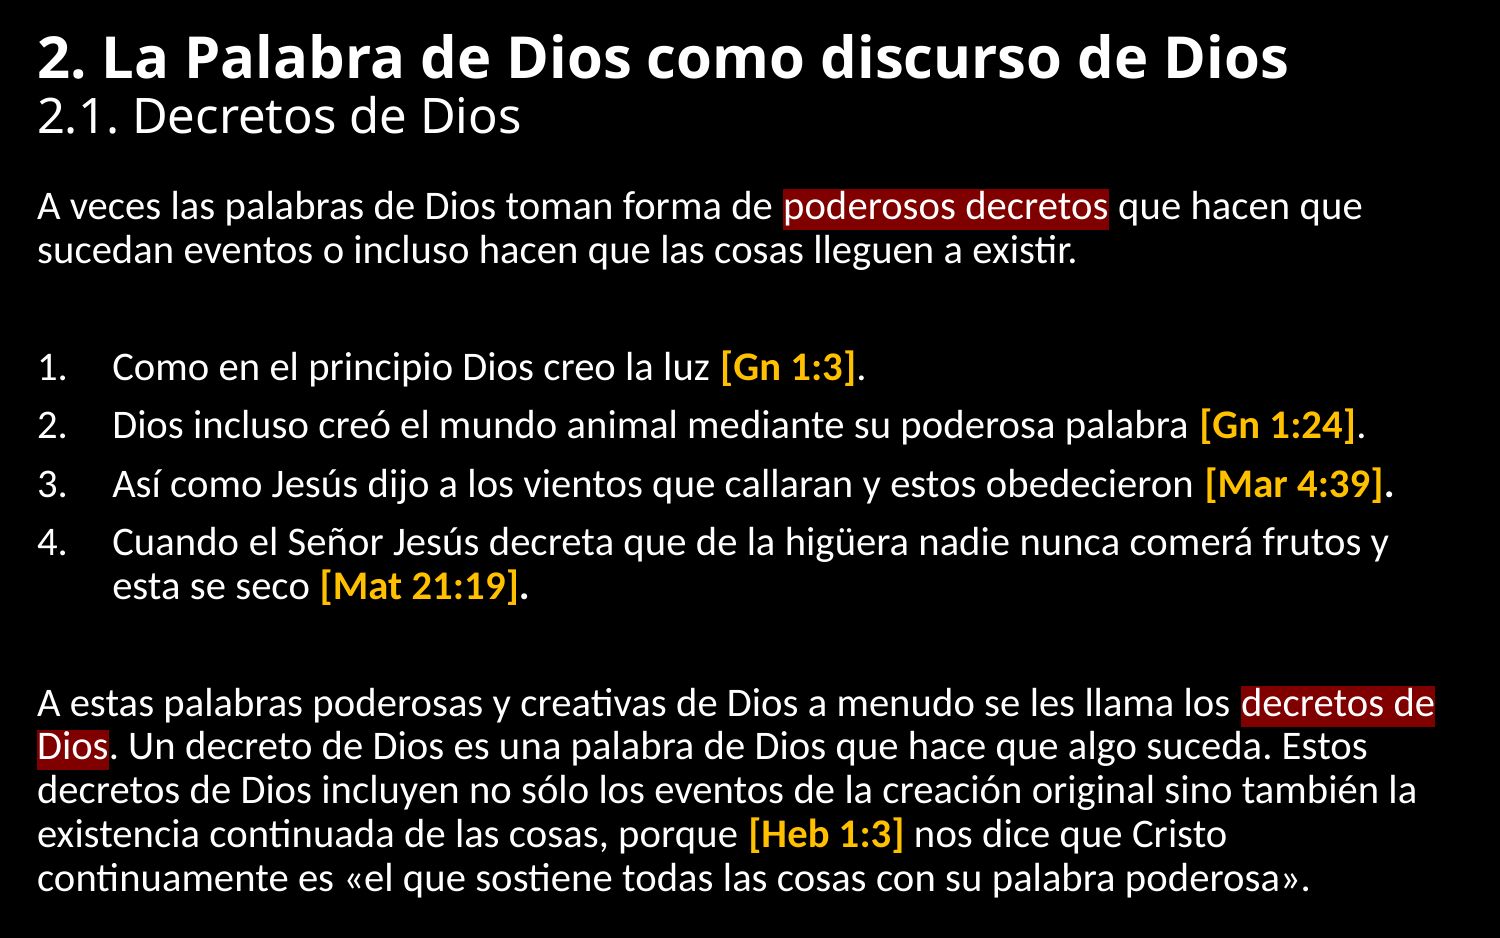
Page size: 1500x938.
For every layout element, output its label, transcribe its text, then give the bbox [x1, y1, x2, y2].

list A veces las palabras de Dios toman forma de poderosos decretos que hacen que sucedan eventos o incluso hacen que las cosas lleguen a existir. Como en el principio Dios creo la luz [Gn 1:3]. Dios incluso creó el mundo animal mediante su poderosa palabra [Gn 1:24]. Así como Jesús dijo a los vientos que callaran y estos obedecieron [Mar 4:39]. Cuando el Señor Jesús decreta que de la higüera nadie nunca comerá frutos y esta se seco [Mat 21:19]. A estas palabras poderosas y creativas de Dios a menudo se les llama los decretos de Dios. Un decreto de Dios es una palabra de Dios que hace que algo suceda. Estos decretos de Dios incluyen no sólo los eventos de la creación original sino también la existencia continuada de las cosas, porque [Heb 1:3] nos dice que Cristo continuamente es «el que sostiene todas las cosas con su palabra poderosa». [22, 172, 1478, 913]
title 2. La Palabra de Dios como discurso de Dios 2.1. Decretos de Dios [22, 0, 1478, 172]
